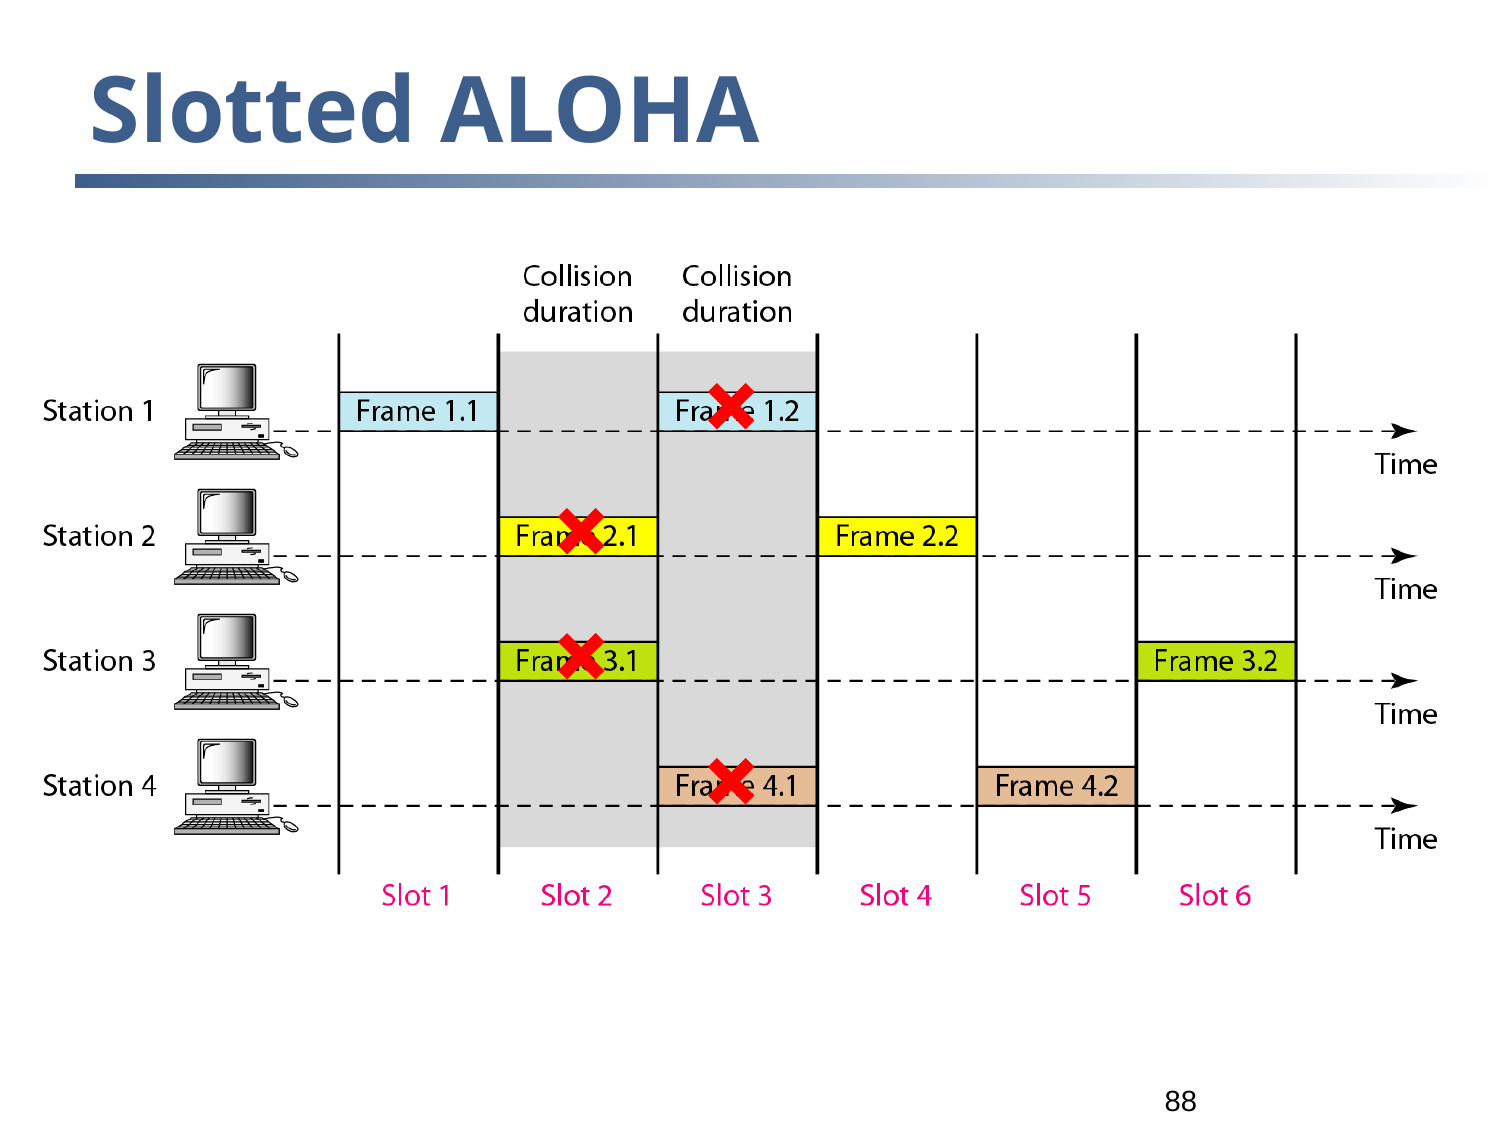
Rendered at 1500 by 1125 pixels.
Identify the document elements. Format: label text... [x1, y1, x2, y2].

text_box <number> [1149, 1046, 1500, 1125]
text_box Slotted ALOHA [75, 24, 1425, 188]
picture [42, 259, 1438, 913]
